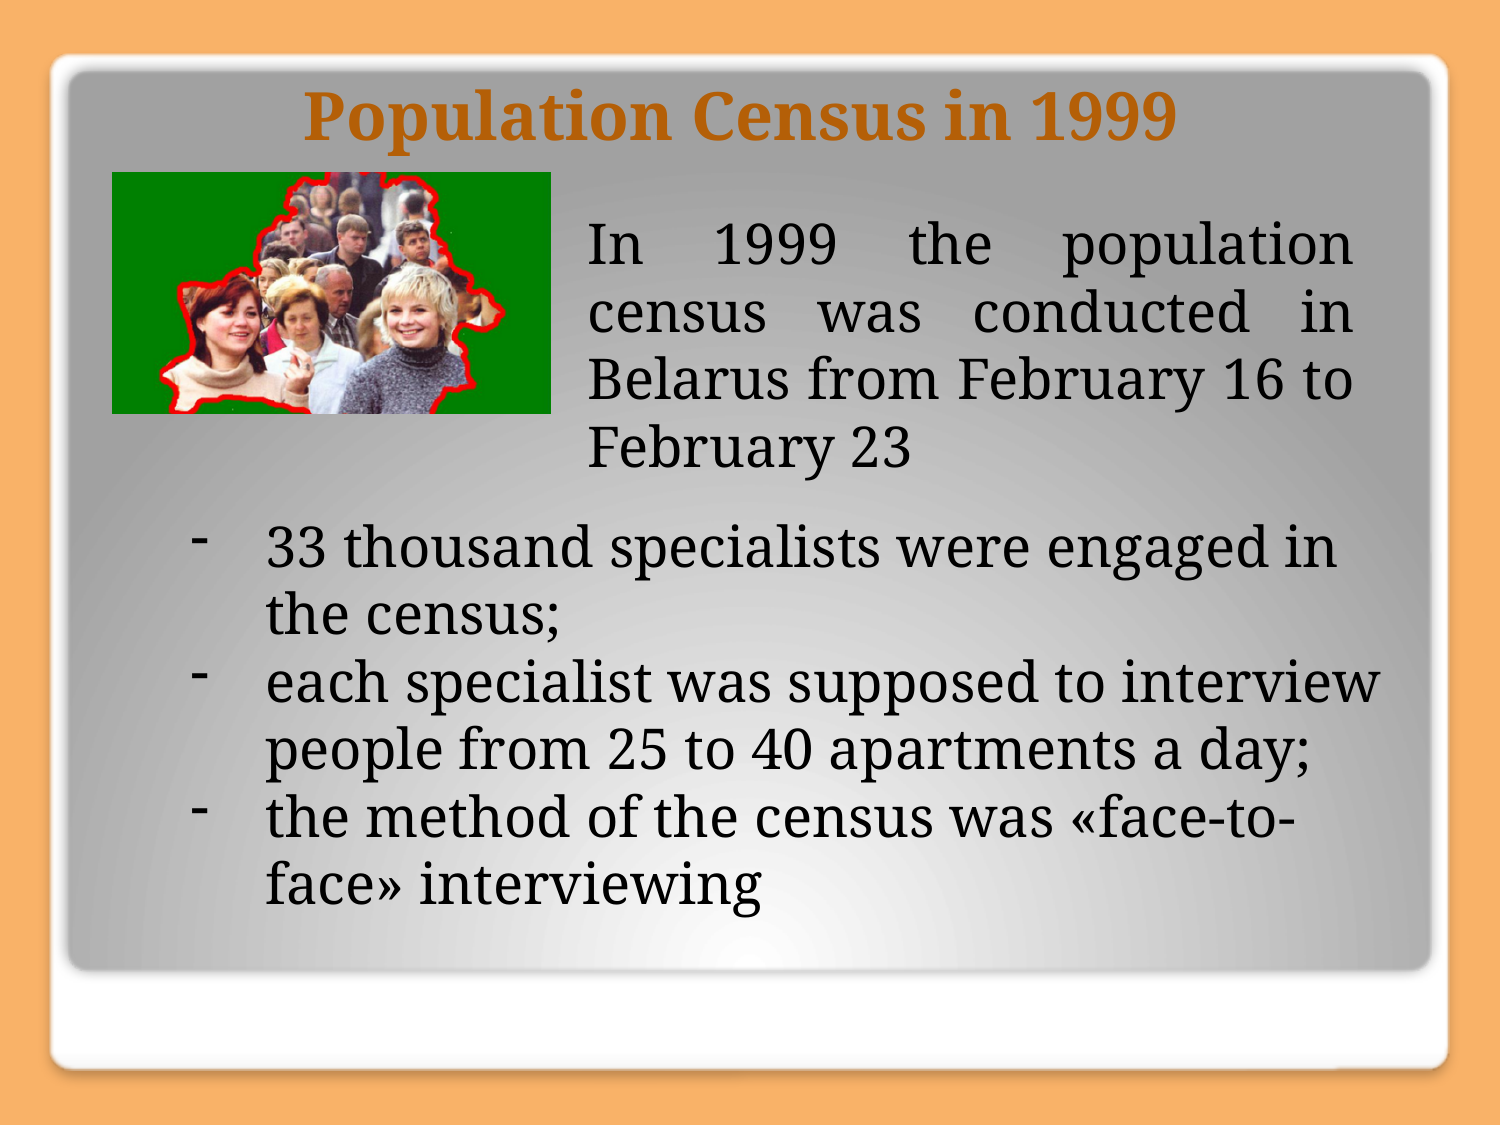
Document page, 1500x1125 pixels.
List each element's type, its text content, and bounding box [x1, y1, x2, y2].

text_box In 1999 the population census was conducted in Belarus from February 16 to February 23 [572, 201, 1370, 486]
text_box 33 thousand specialists were engaged in the census; each specialist was supposed to interview people from 25 to 40 apartments a day; the method of the census was «face-to-face» interviewing [175, 503, 1400, 924]
title Population Census in 1999 [70, 54, 1414, 161]
picture [112, 172, 551, 414]
